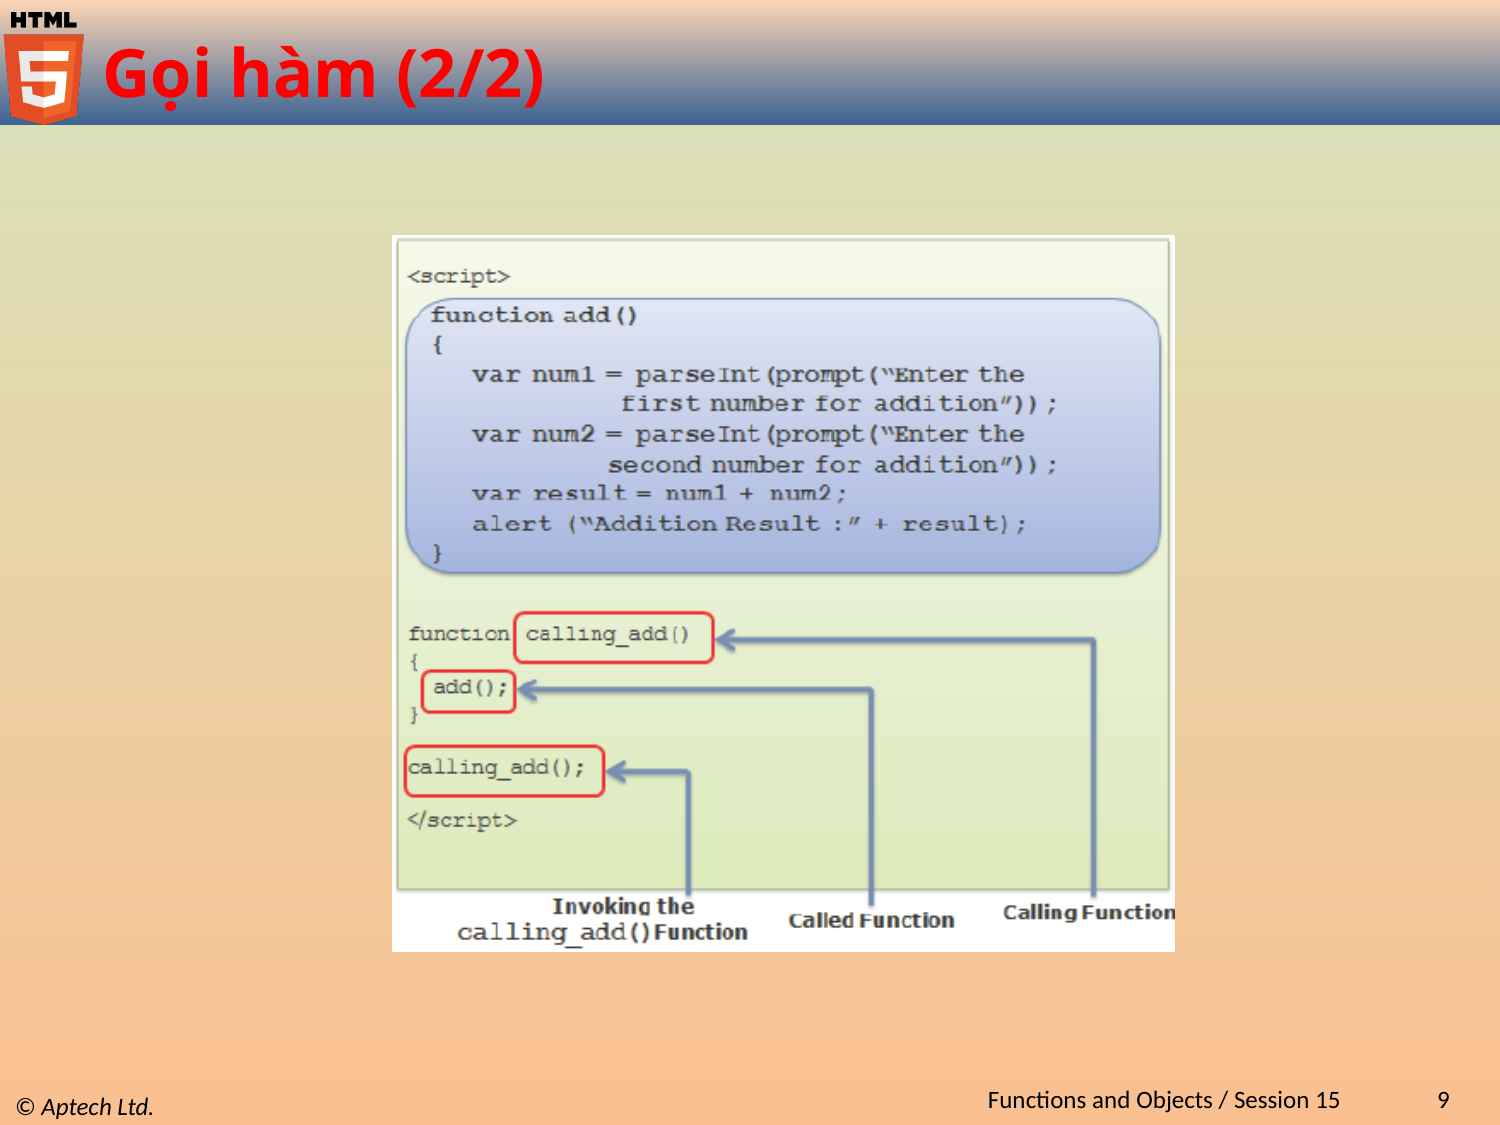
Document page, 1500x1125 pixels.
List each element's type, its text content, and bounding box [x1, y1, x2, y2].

footer Functions and Objects / Session 15 [375, 1084, 1363, 1113]
title Gọi hàm (2/2) [87, 37, 1338, 106]
slide_number 9 [1363, 1084, 1465, 1113]
picture [0, 12, 100, 125]
picture [391, 234, 1176, 952]
